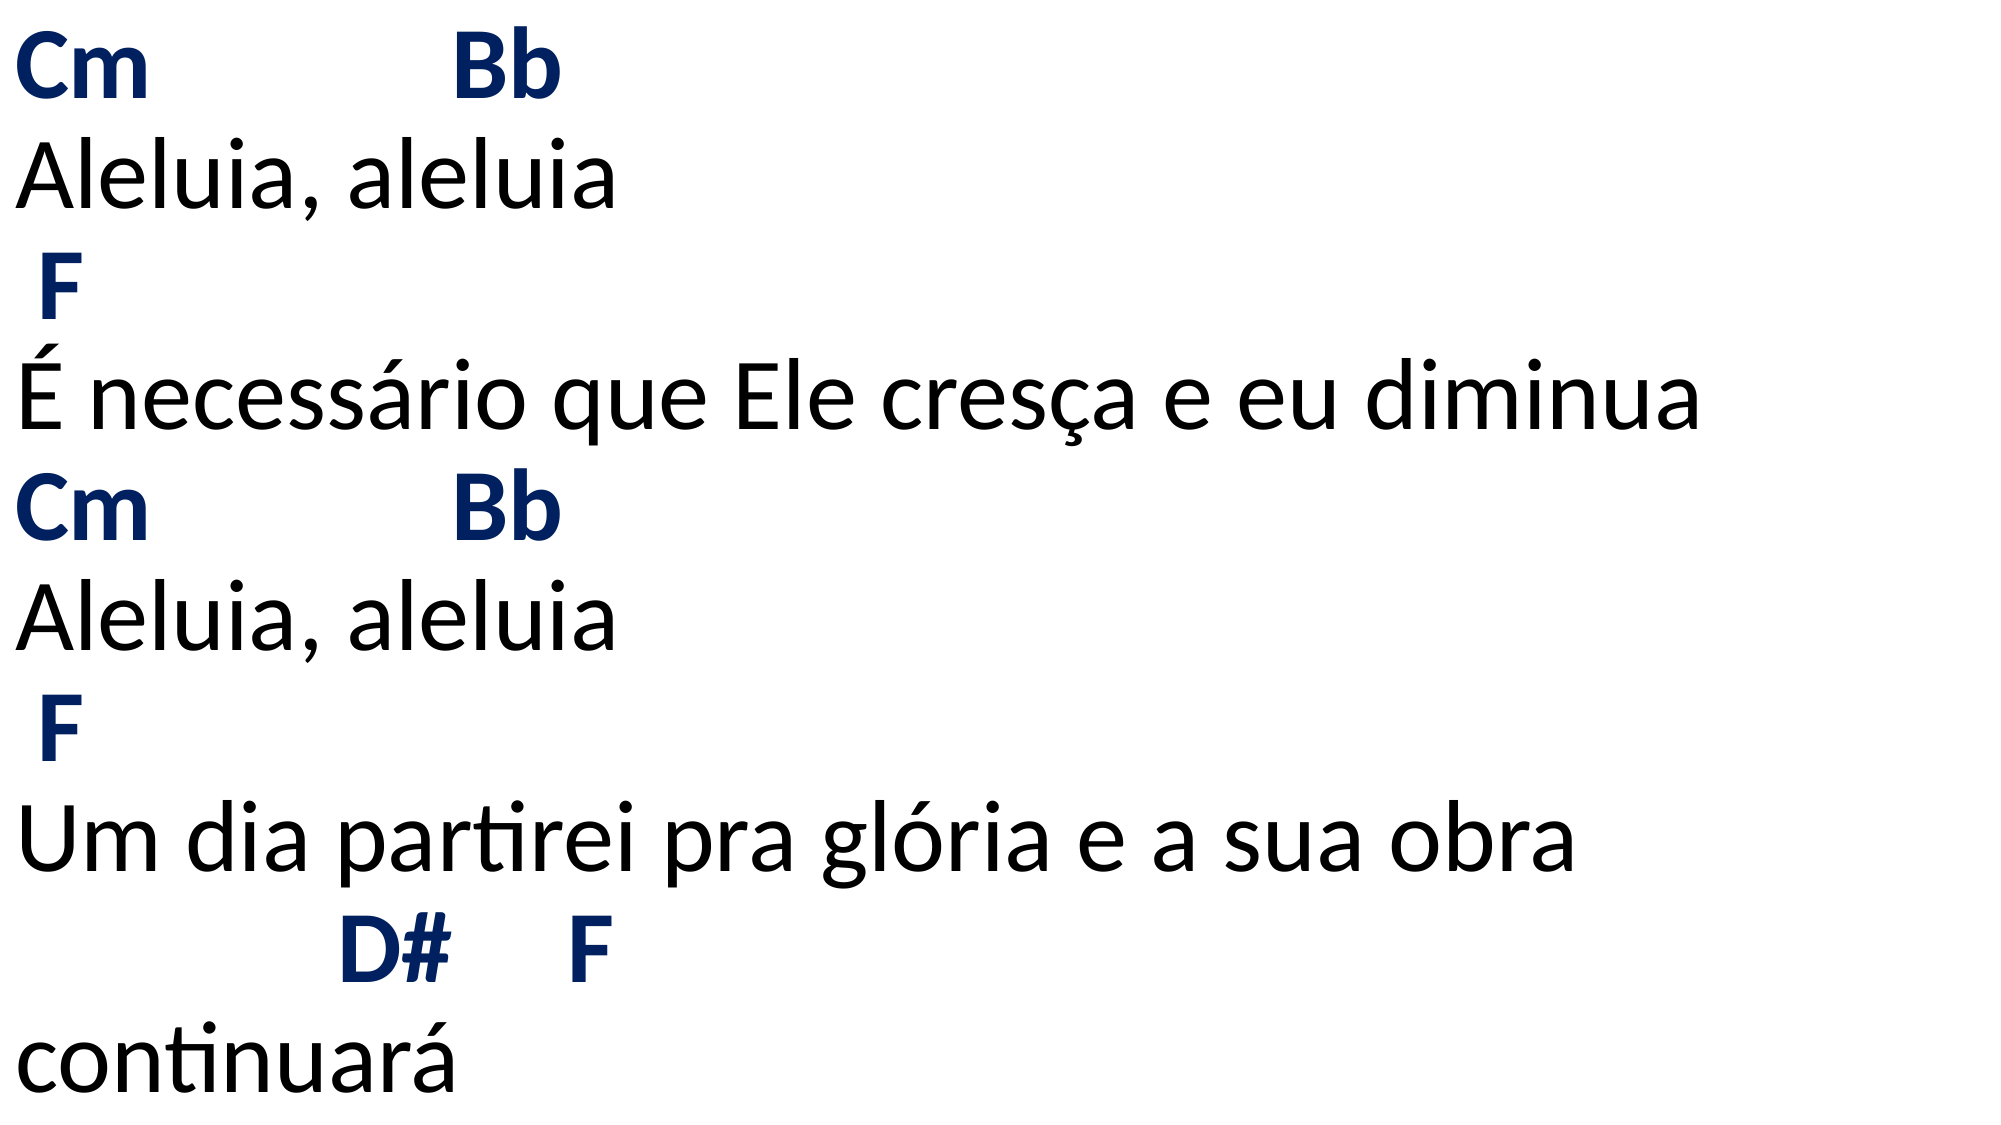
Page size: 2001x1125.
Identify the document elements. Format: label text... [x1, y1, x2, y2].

title Cm Bb Aleluia, aleluia F É necessário que Ele cresça e eu diminua Cm Bb Aleluia, aleluia F Um dia partirei pra glória e a sua obra D# F continuará [0, 0, 2000, 1125]
